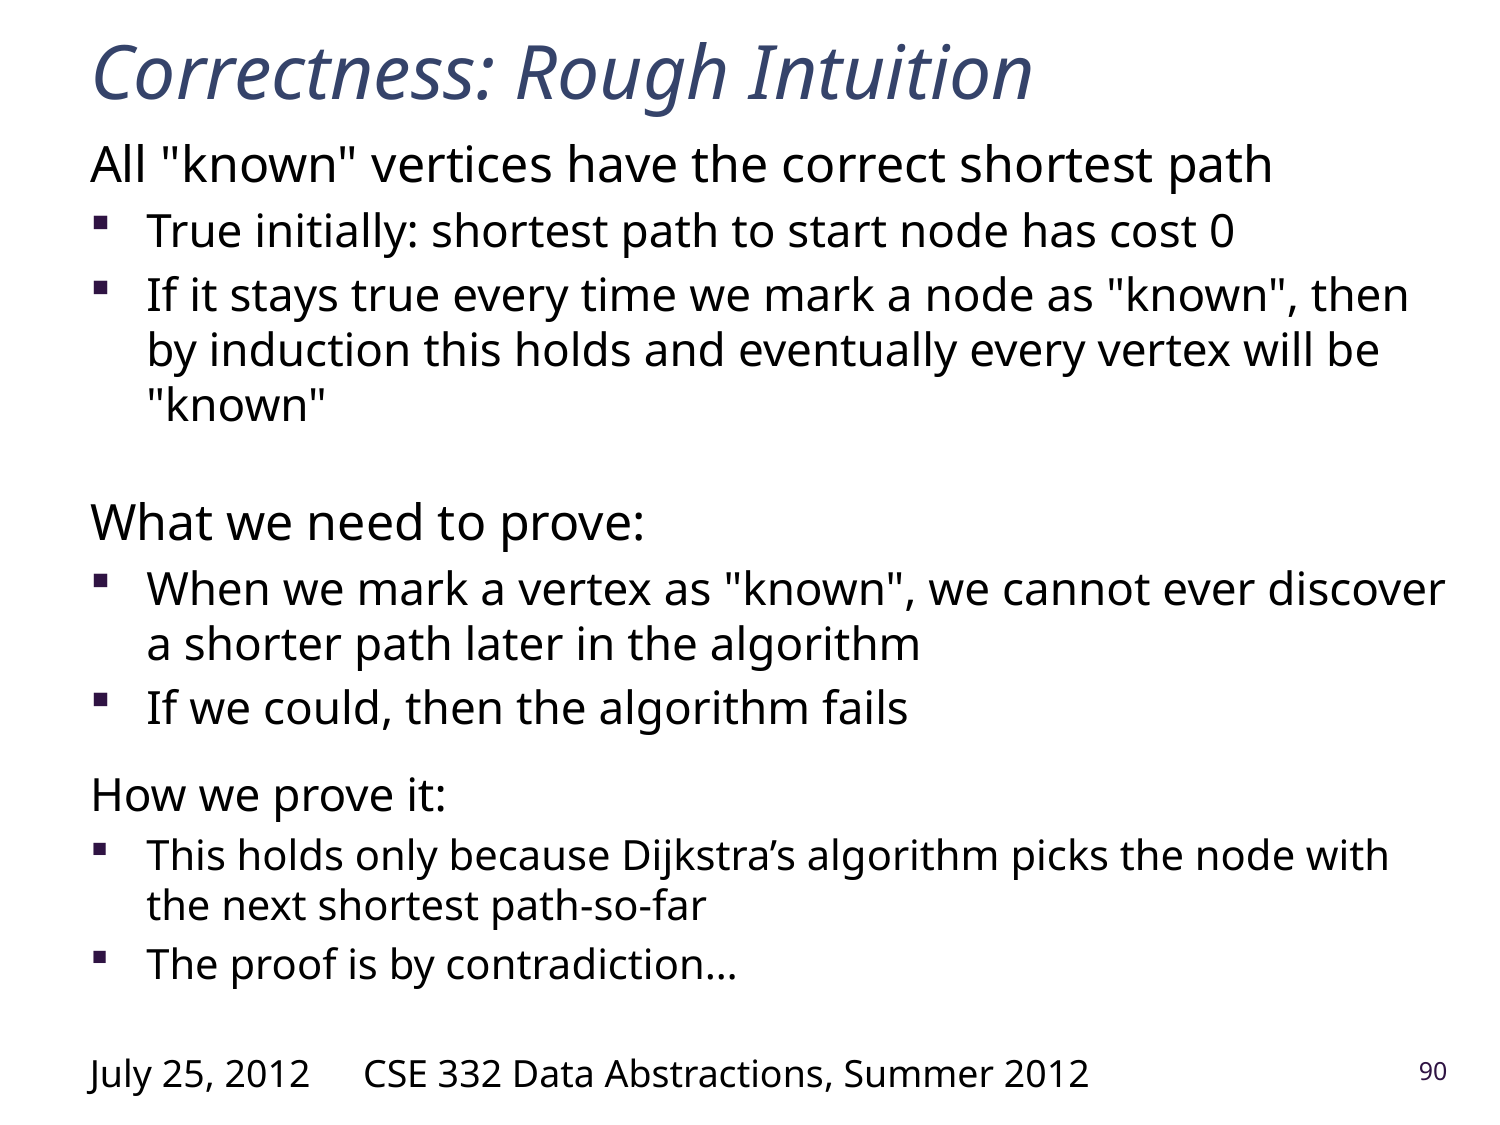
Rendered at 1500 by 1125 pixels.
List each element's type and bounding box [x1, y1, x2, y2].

footer [348, 1042, 1152, 1103]
list [75, 125, 1463, 1025]
slide_number [75, 1042, 338, 1103]
slide_number [1333, 1042, 1463, 1103]
title [75, 24, 1463, 105]
